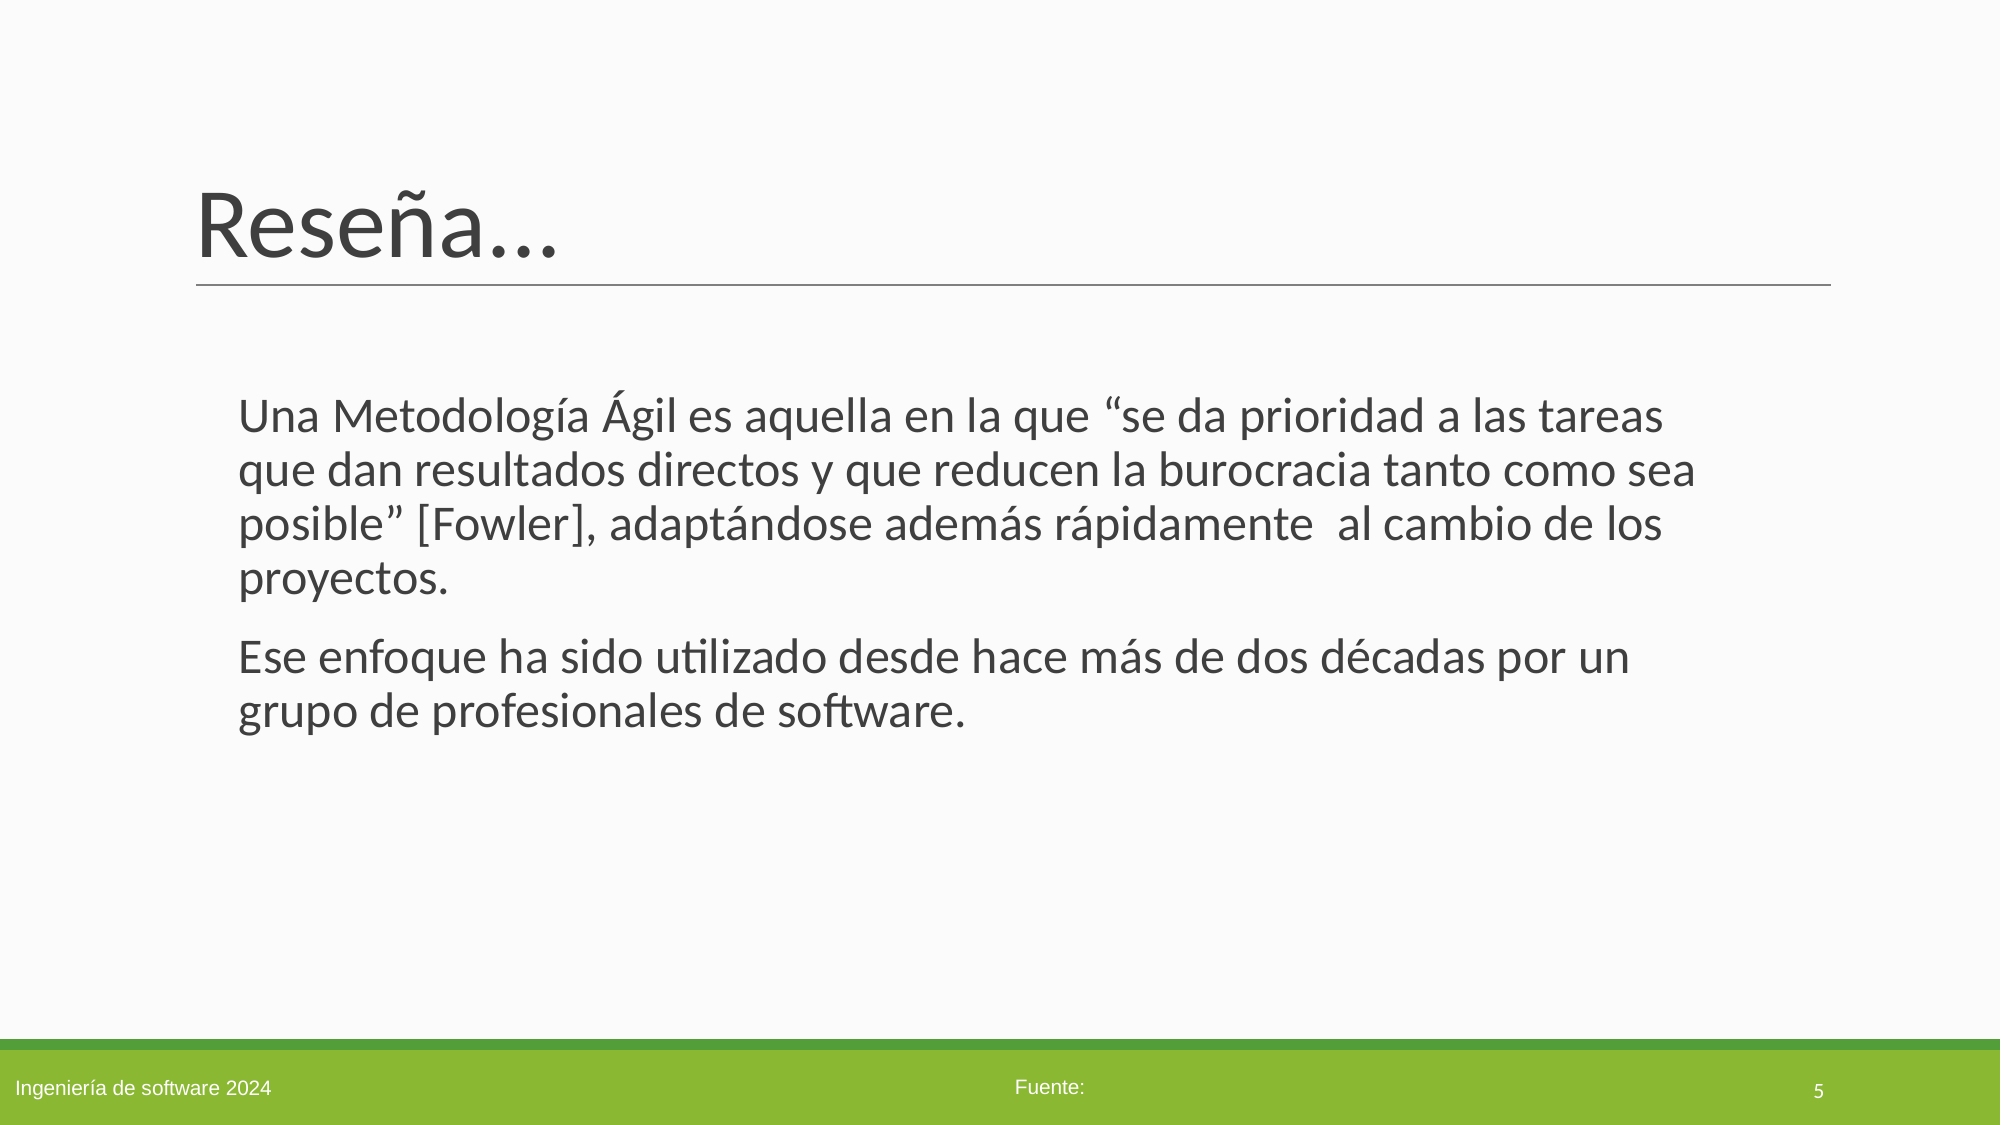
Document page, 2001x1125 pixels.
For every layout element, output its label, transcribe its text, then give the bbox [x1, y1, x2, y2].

title Reseña... [180, 47, 1830, 285]
slide_number ‹#› [1624, 1059, 1840, 1120]
text_box Una Metodología Ágil es aquella en la que “se da prioridad a las tareas que dan resultados directos y que reducen la burocracia tanto como sea posible” [Fowler], adaptándose además rápidamente al cambio de los proyectos. Ese enfoque ha sido utilizado desde hace más de dos décadas por un grupo de profesionales de software. [148, 381, 1732, 831]
